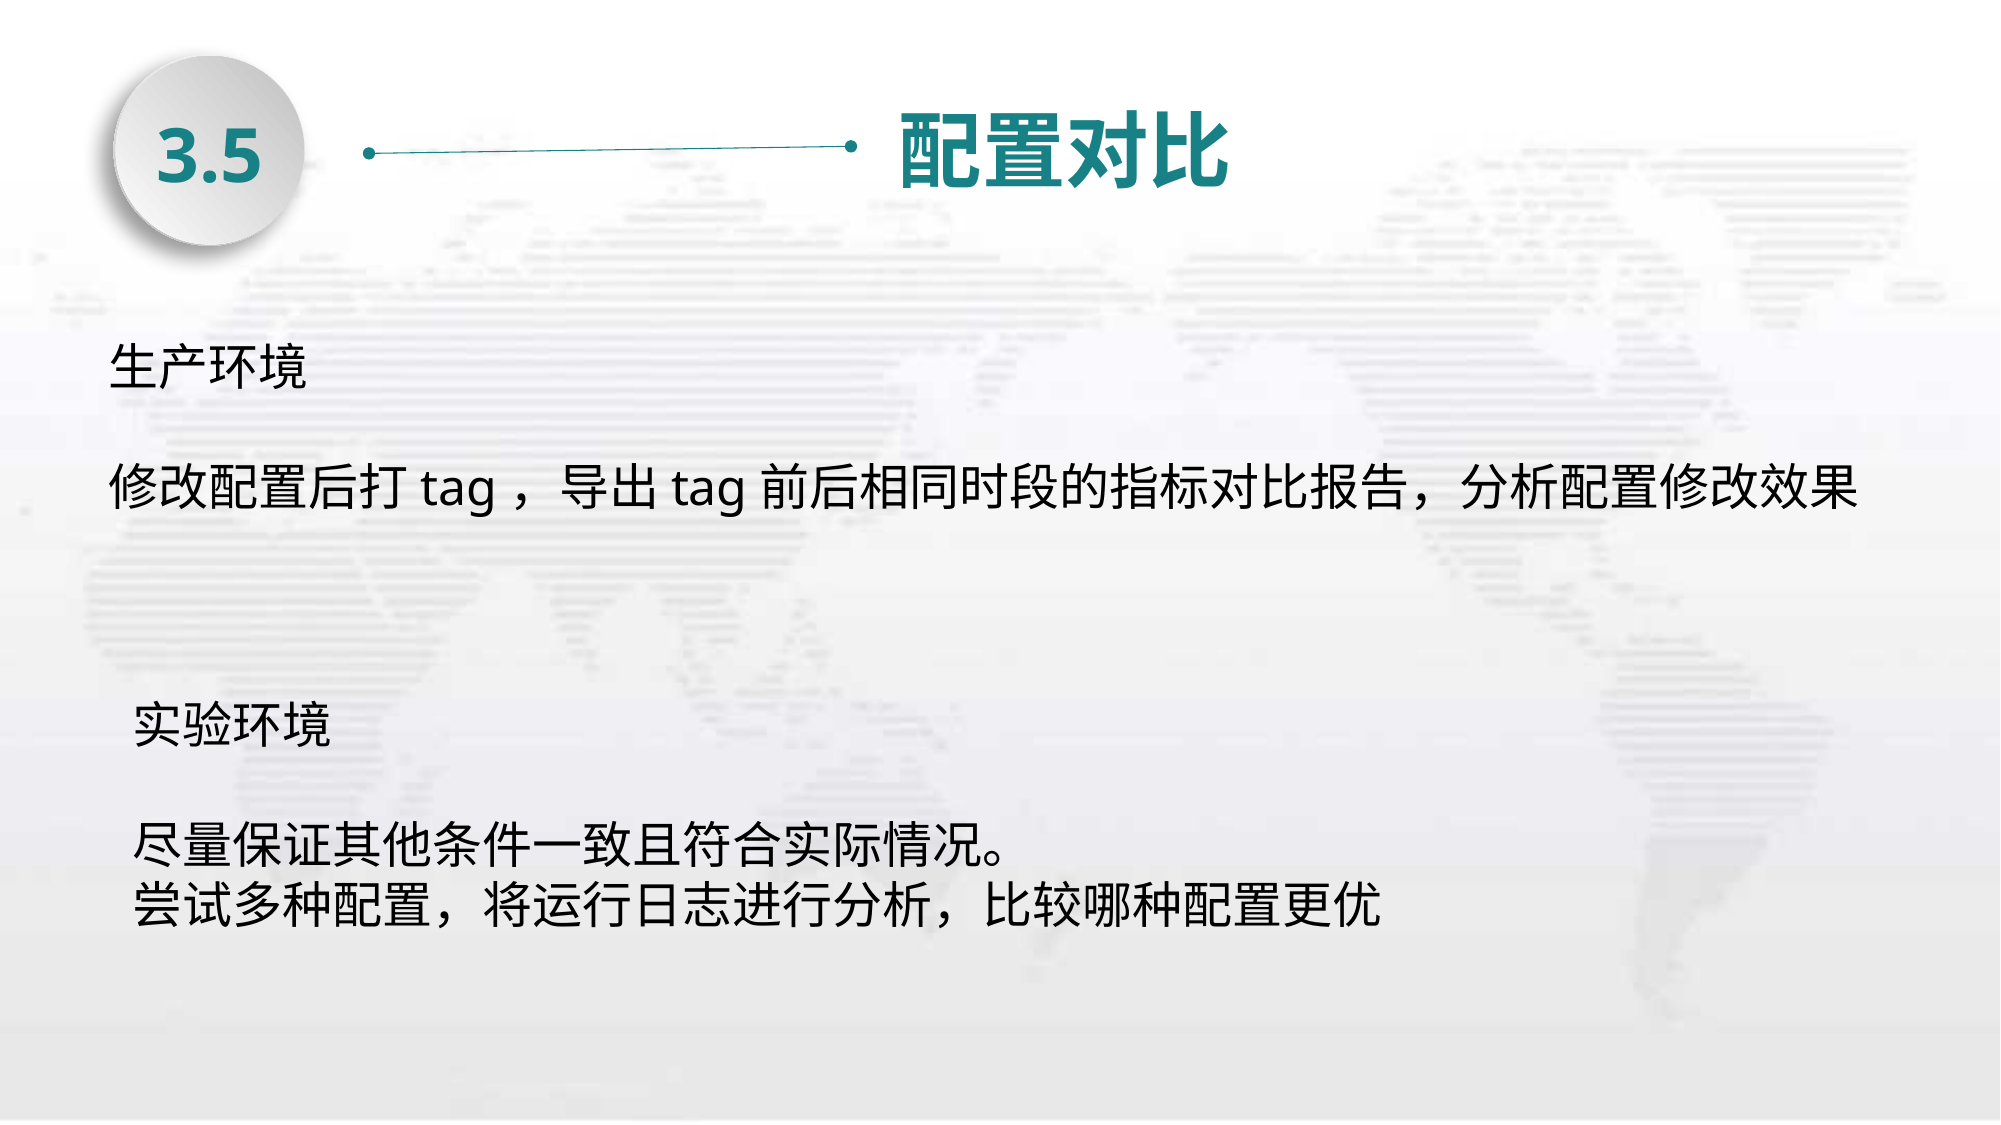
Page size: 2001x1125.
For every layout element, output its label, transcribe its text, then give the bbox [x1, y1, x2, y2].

text_box 生产环境 修改配置后打tag，导出tag前后相同时段的指标对比报告，分析配置修改效果 [93, 328, 1875, 523]
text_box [113, 54, 305, 246]
text_box 3.5 [305, 100, 310, 205]
text_box 实验环境 尽量保证其他条件一致且符合实际情况。 尝试多种配置，将运行日志进行分析，比较哪种配置更优 [117, 686, 1398, 941]
text_box 配置对比 [884, 90, 1247, 206]
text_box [368, 146, 851, 154]
picture [0, 0, 2001, 1125]
